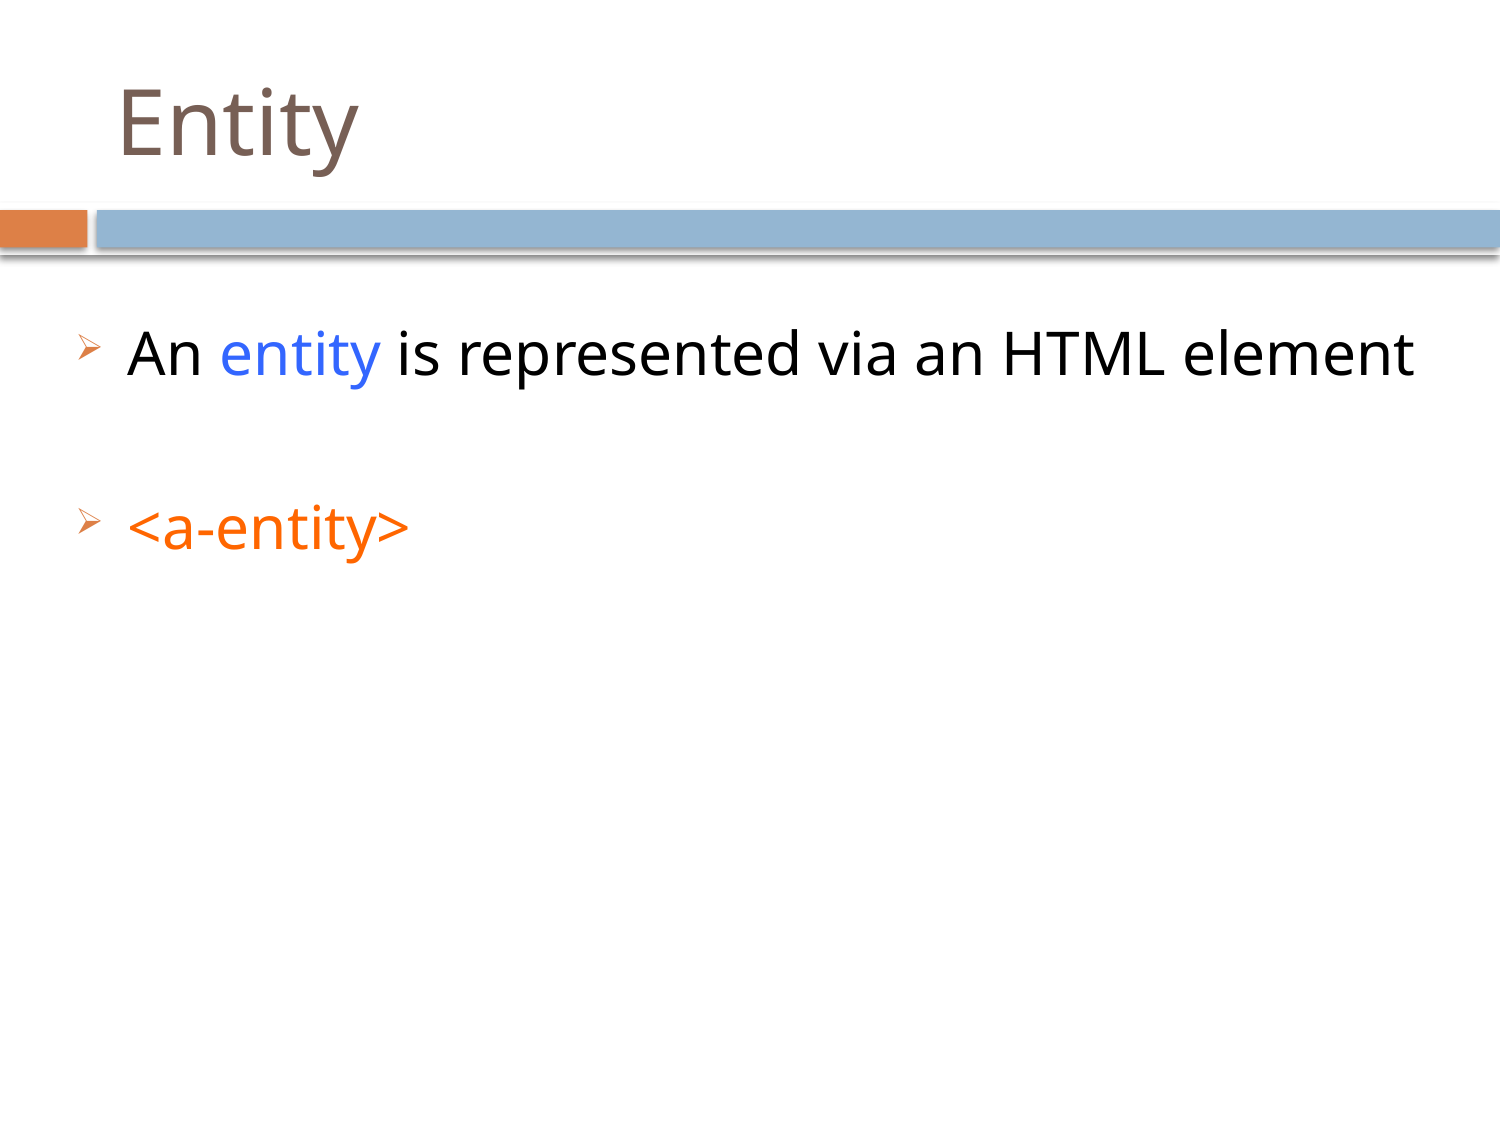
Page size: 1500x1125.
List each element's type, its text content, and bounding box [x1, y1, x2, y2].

title Entity [100, 37, 1438, 200]
list An entity is represented via an HTML element <a-entity> [60, 308, 1440, 1022]
